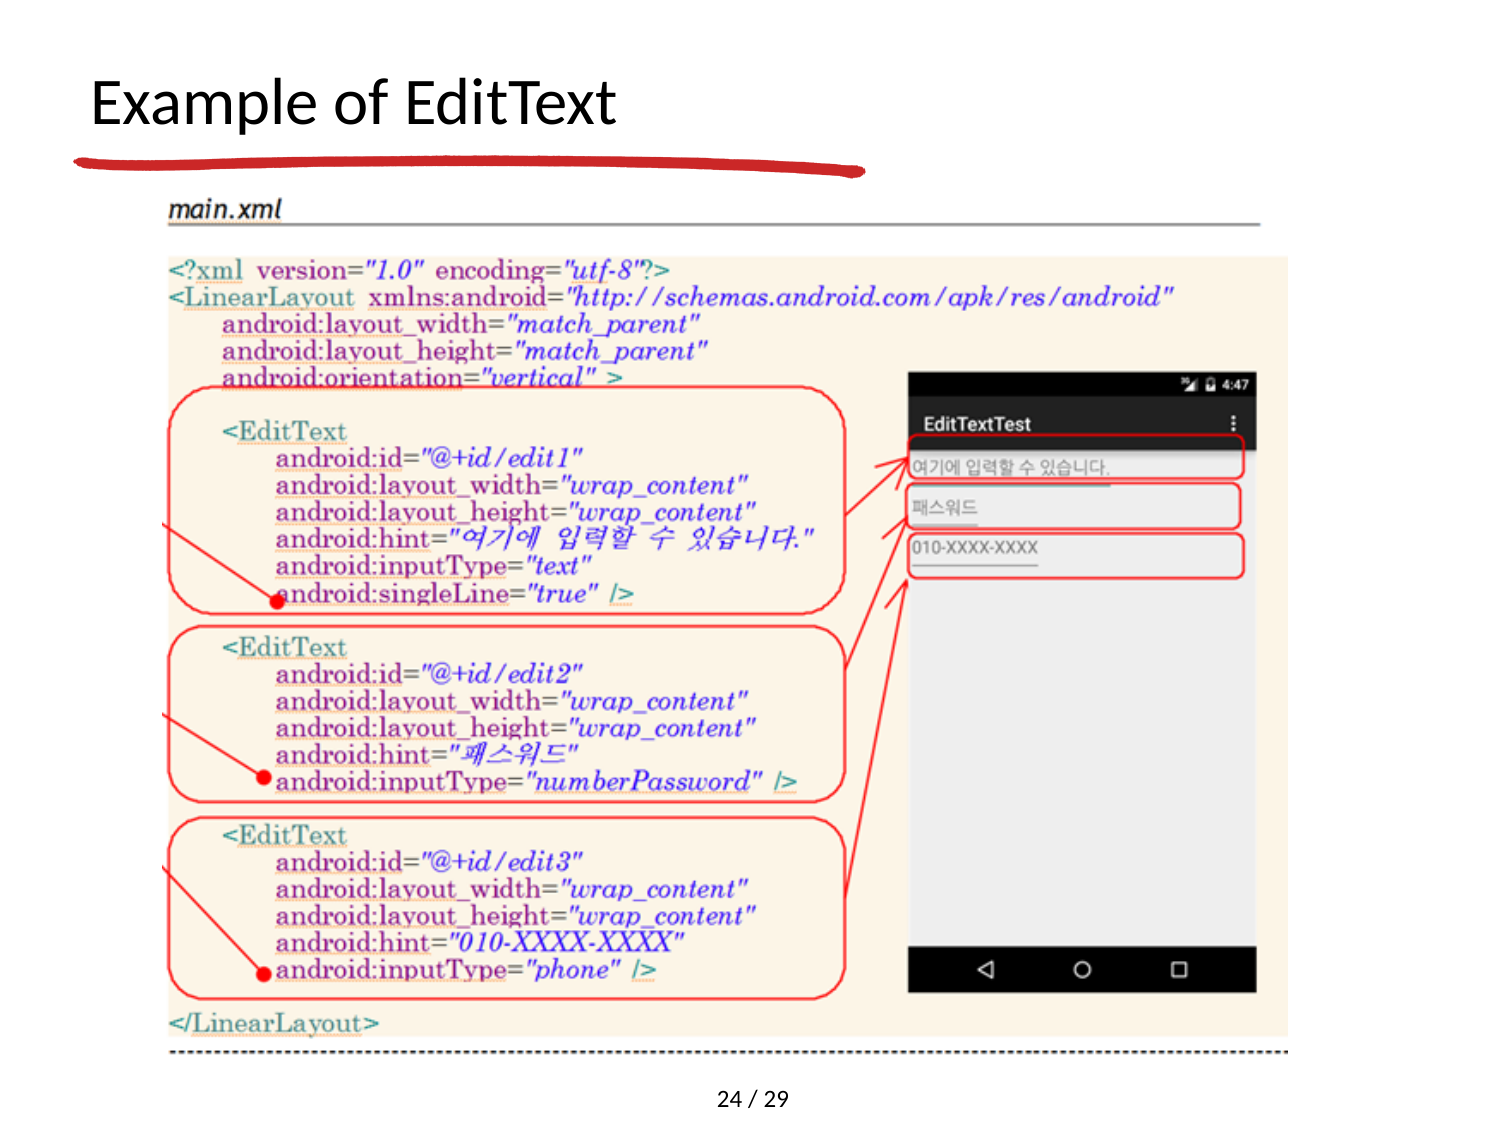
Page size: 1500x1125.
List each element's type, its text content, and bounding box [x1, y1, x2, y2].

picture [70, 149, 875, 185]
picture [162, 196, 1288, 1063]
title Example of EditText [75, 45, 1425, 150]
